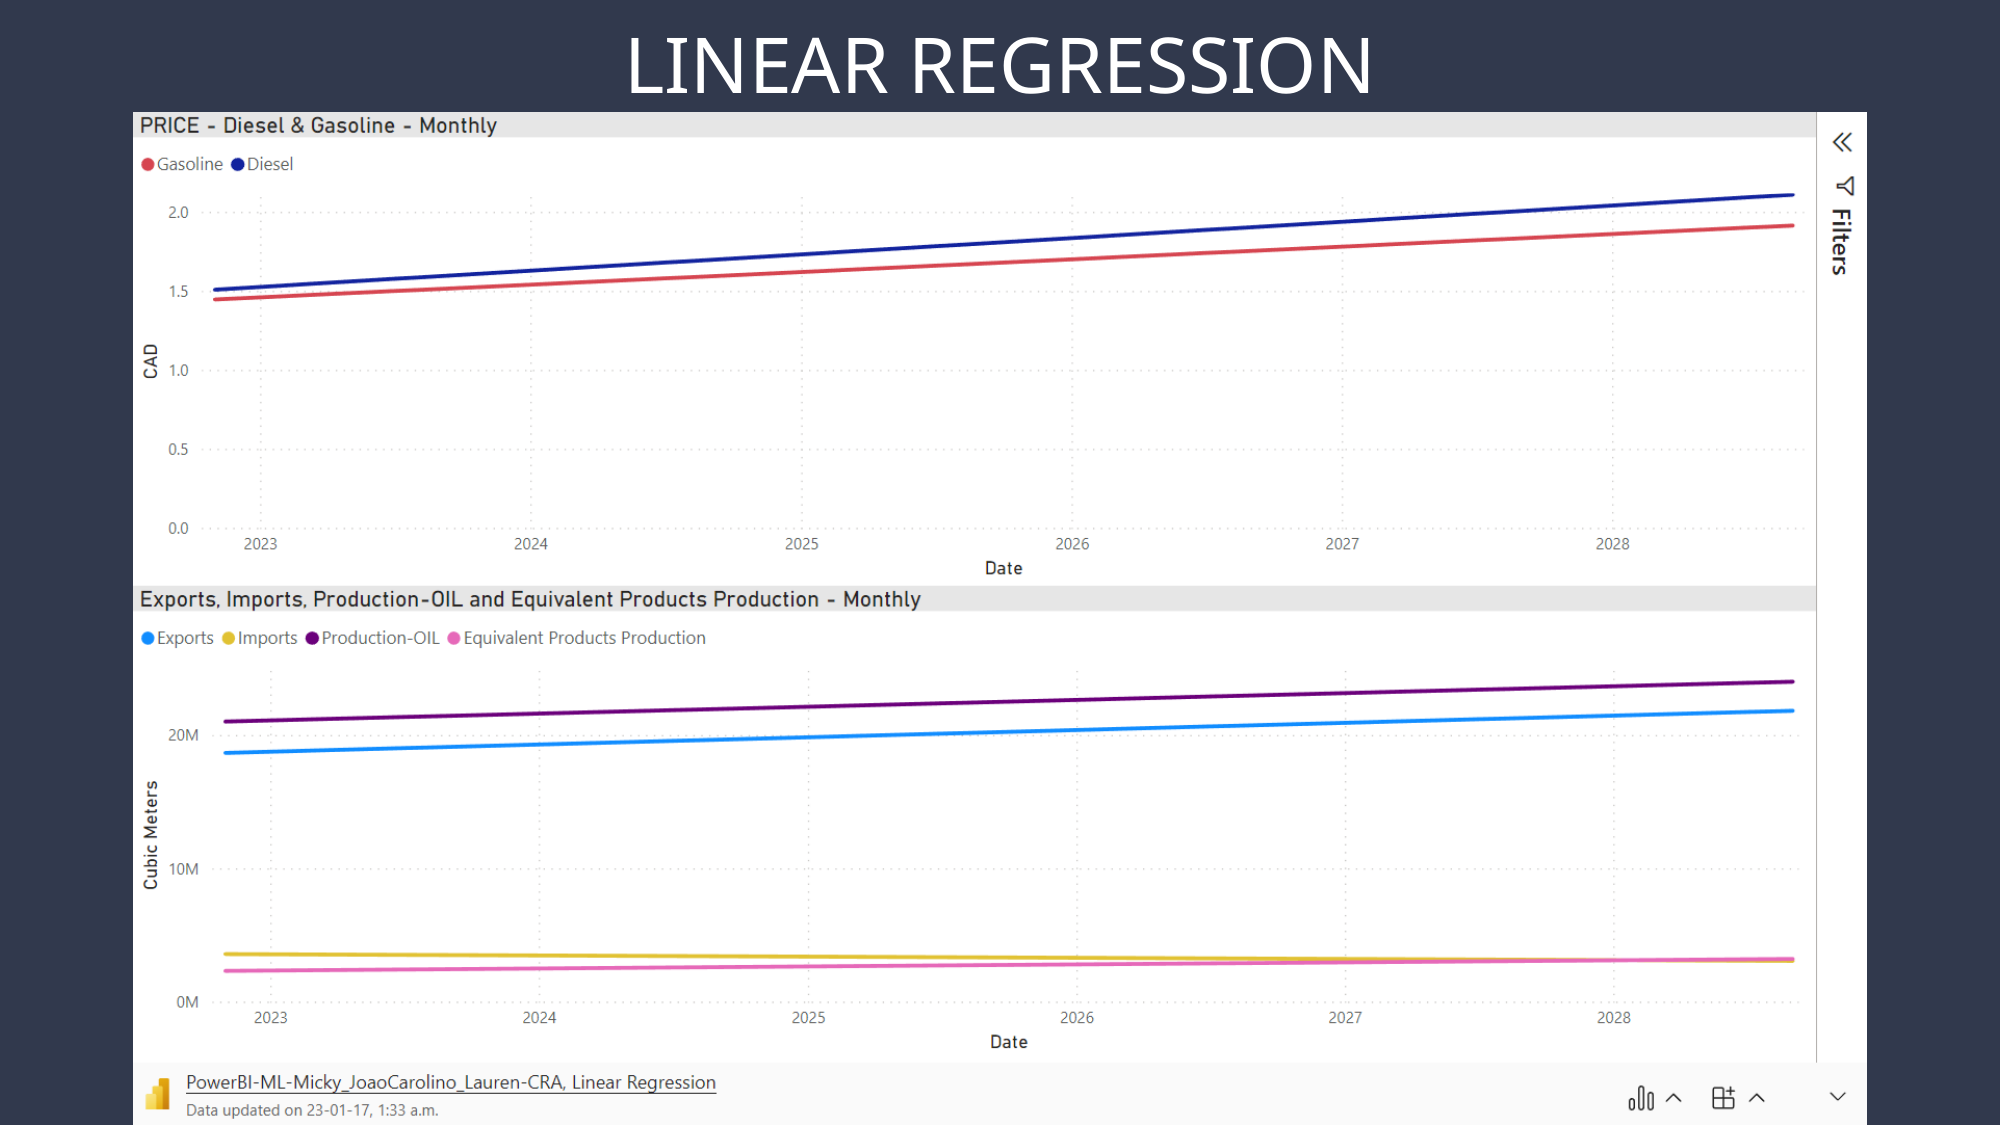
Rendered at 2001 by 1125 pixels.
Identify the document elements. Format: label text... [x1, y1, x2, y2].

title LINEAR REGRESSION [68, 0, 1932, 137]
picture [133, 112, 1867, 1125]
